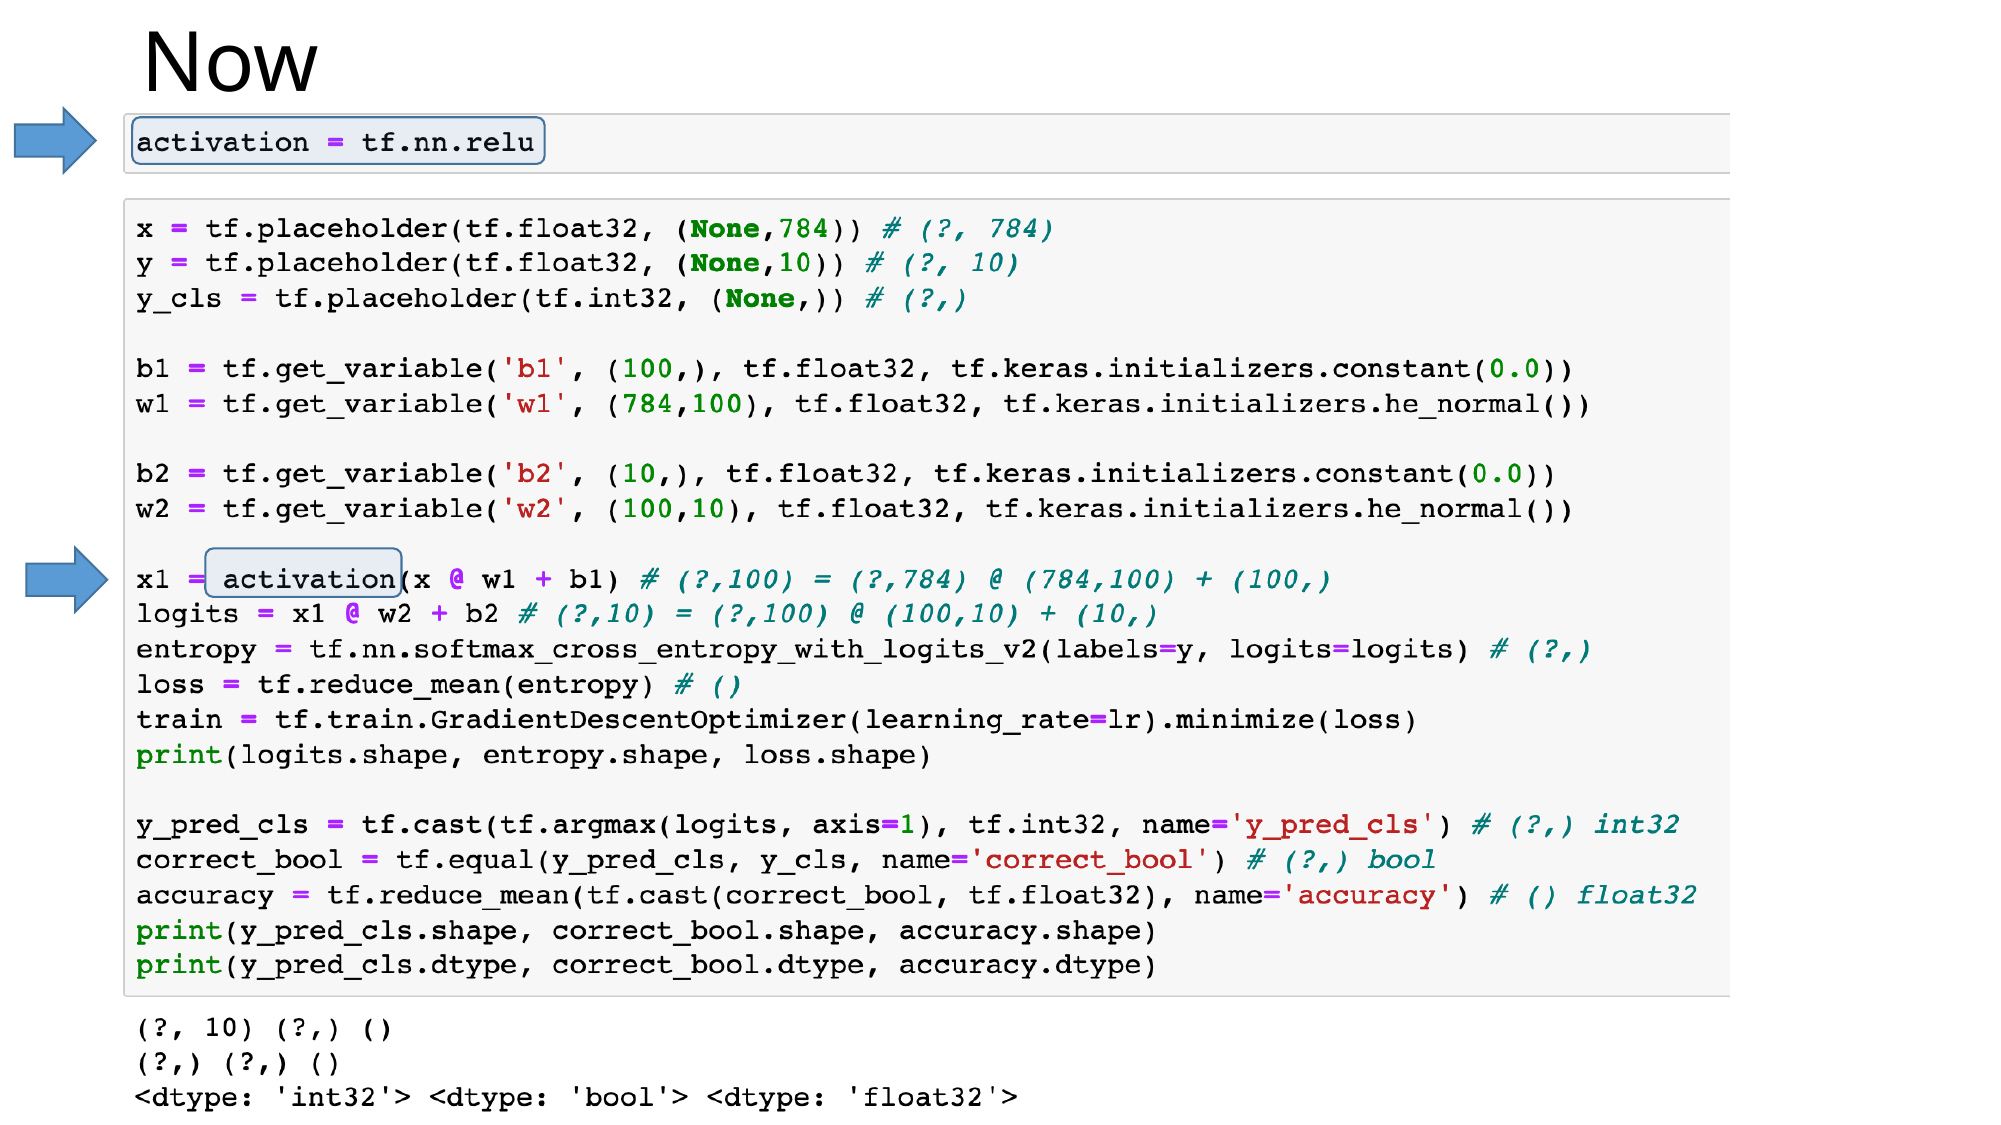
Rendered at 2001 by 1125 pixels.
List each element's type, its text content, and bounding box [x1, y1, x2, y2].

text_box [25, 545, 109, 615]
text_box Now [126, 1, 334, 98]
text_box [13, 105, 98, 176]
picture [112, 98, 1730, 1125]
